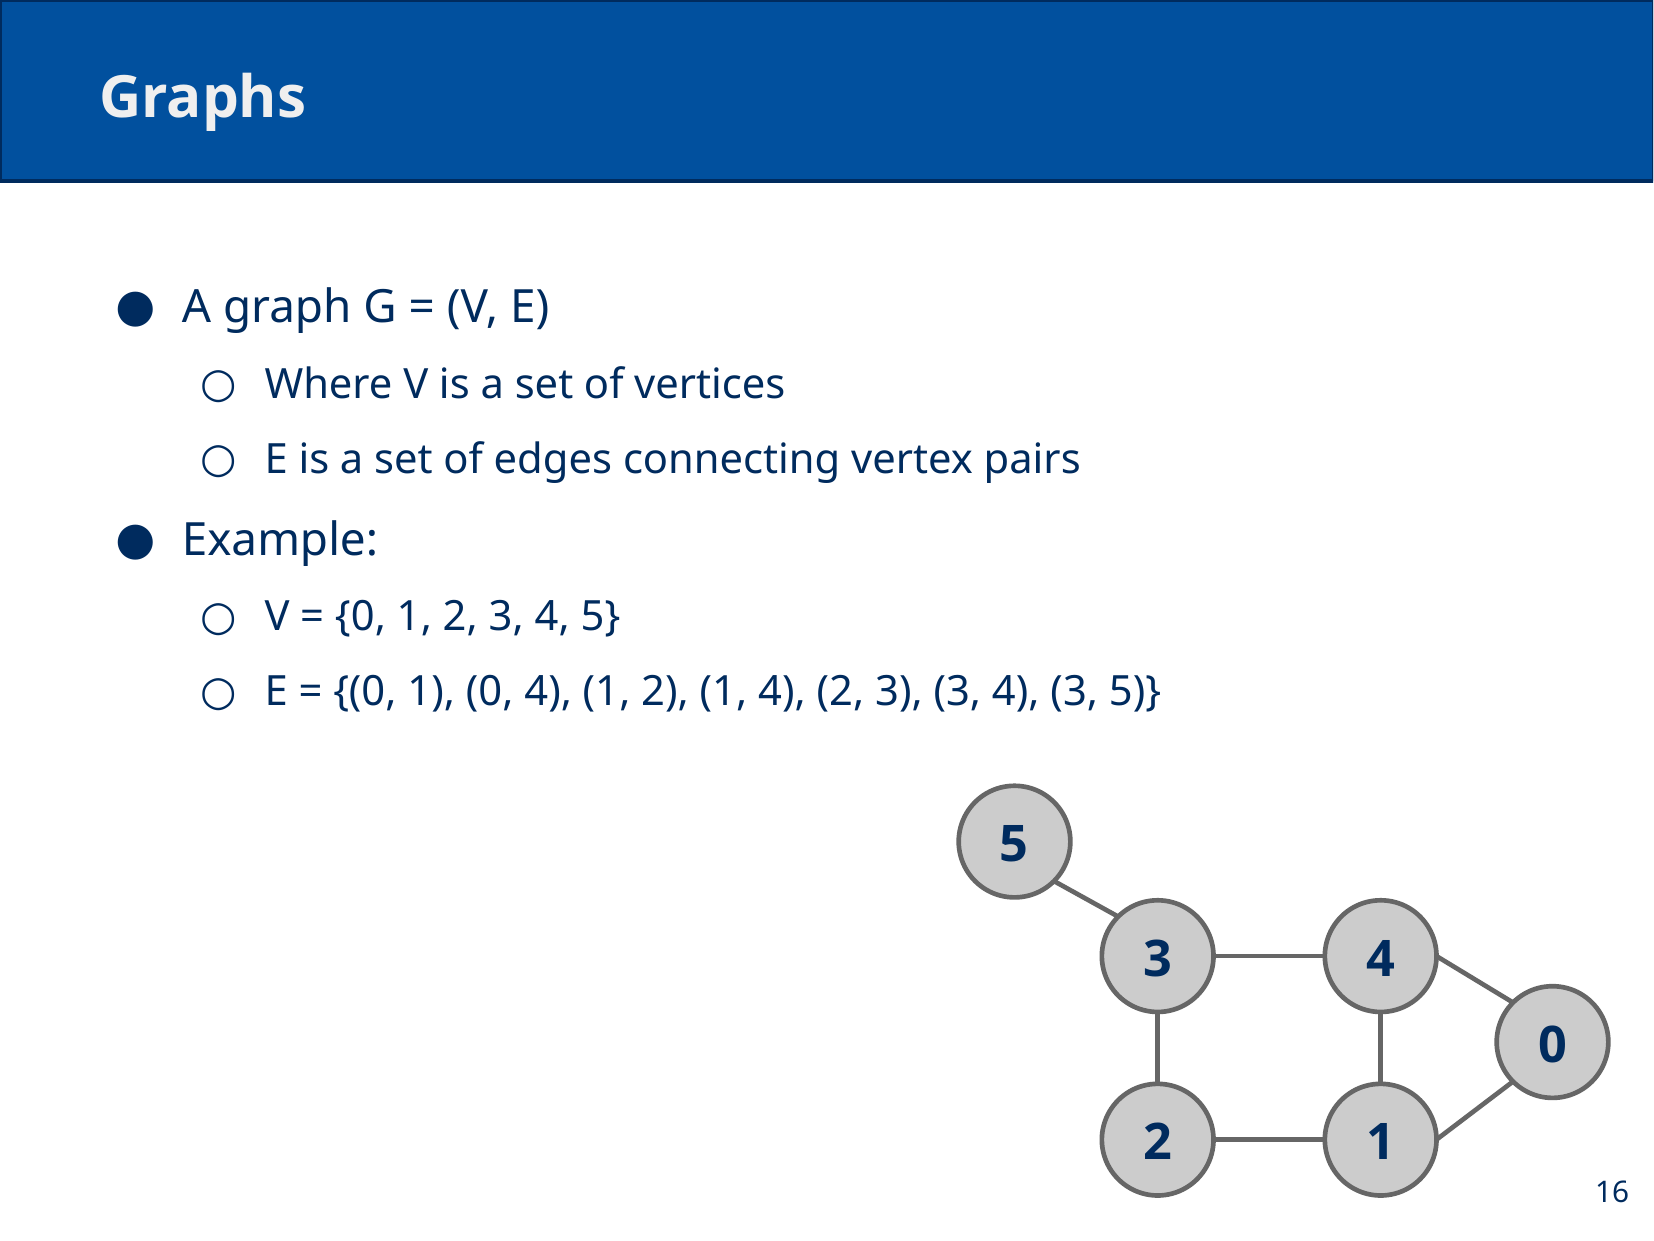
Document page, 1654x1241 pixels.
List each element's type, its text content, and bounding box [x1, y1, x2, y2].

list A graph G = (V, E) Where V is a set of vertices E is a set of edges connecting vertex pairs Example: V = {0, 1, 2, 3, 4, 5} E = {(0, 1), (0, 4), (1, 2), (1, 4), (2, 3), (3, 4), (3, 5)} [82, 232, 1571, 1188]
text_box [958, 785, 1609, 1196]
slide_number 16 [1546, 1145, 1647, 1241]
title Graphs [82, 36, 1571, 146]
